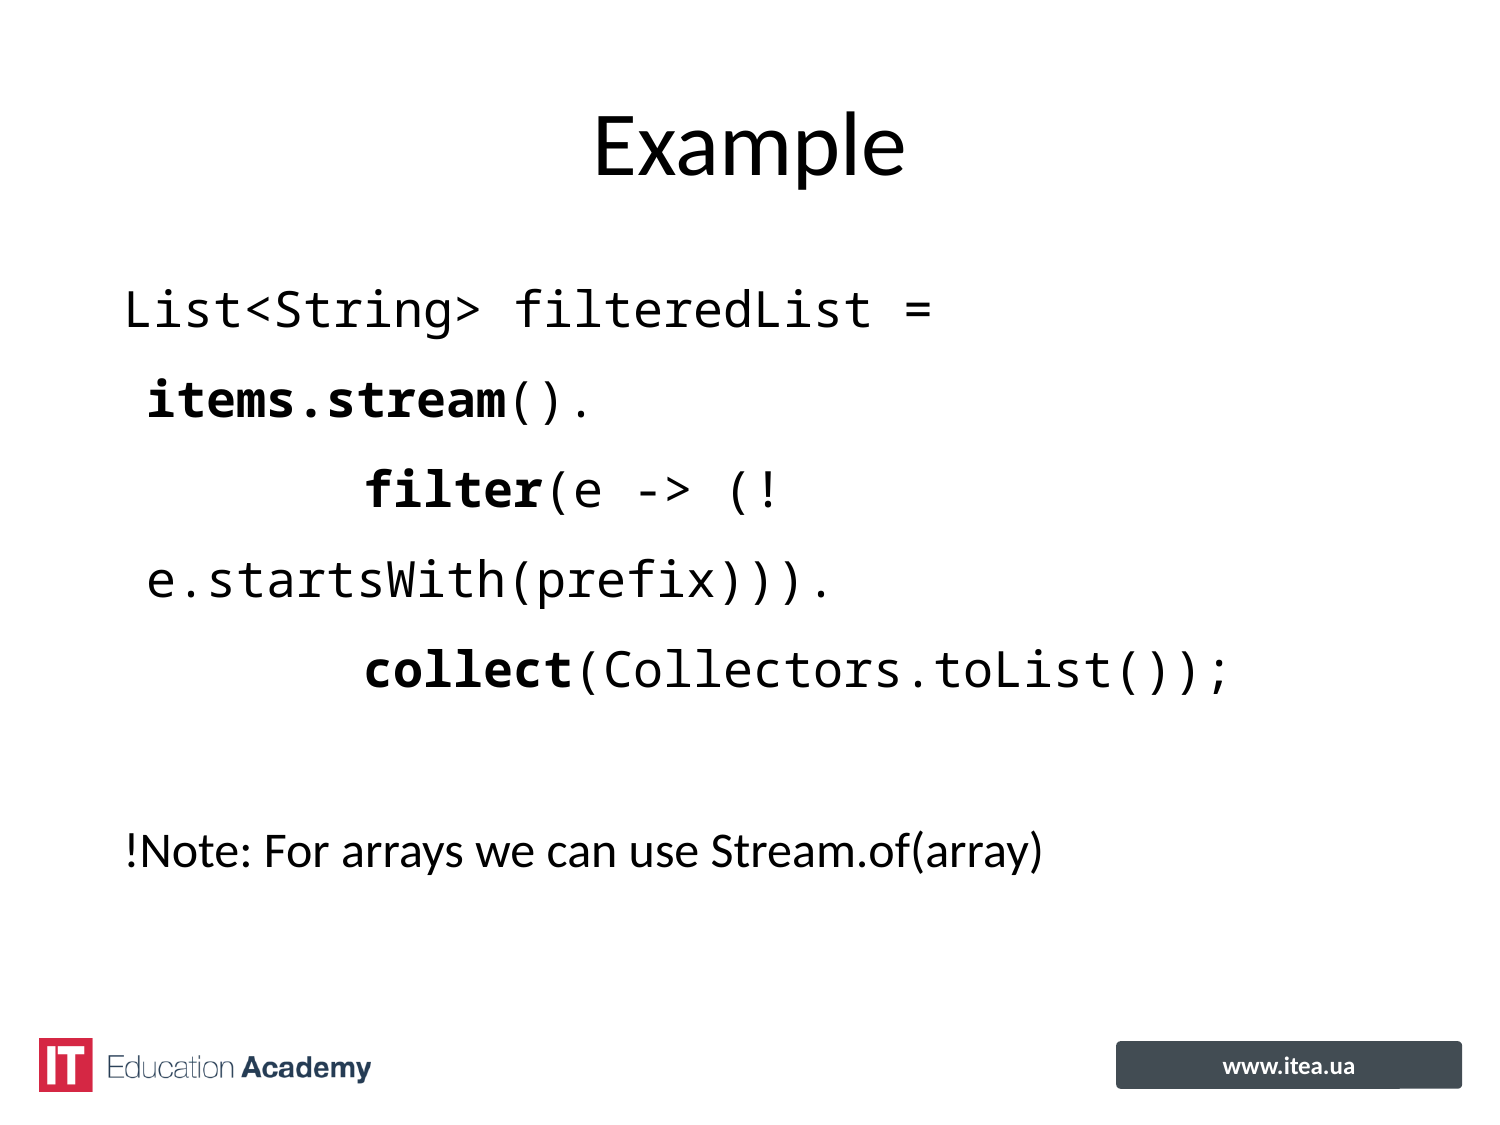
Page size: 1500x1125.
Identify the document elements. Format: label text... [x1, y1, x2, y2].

picture [39, 1038, 371, 1092]
title Example [75, 45, 1425, 232]
list List<String> filteredList = items.stream(). filter(e -> (!e.startsWith(prefix))). collect(Collectors.toList()); !Note: For arrays we can use Stream.of(array) [75, 232, 1425, 1005]
